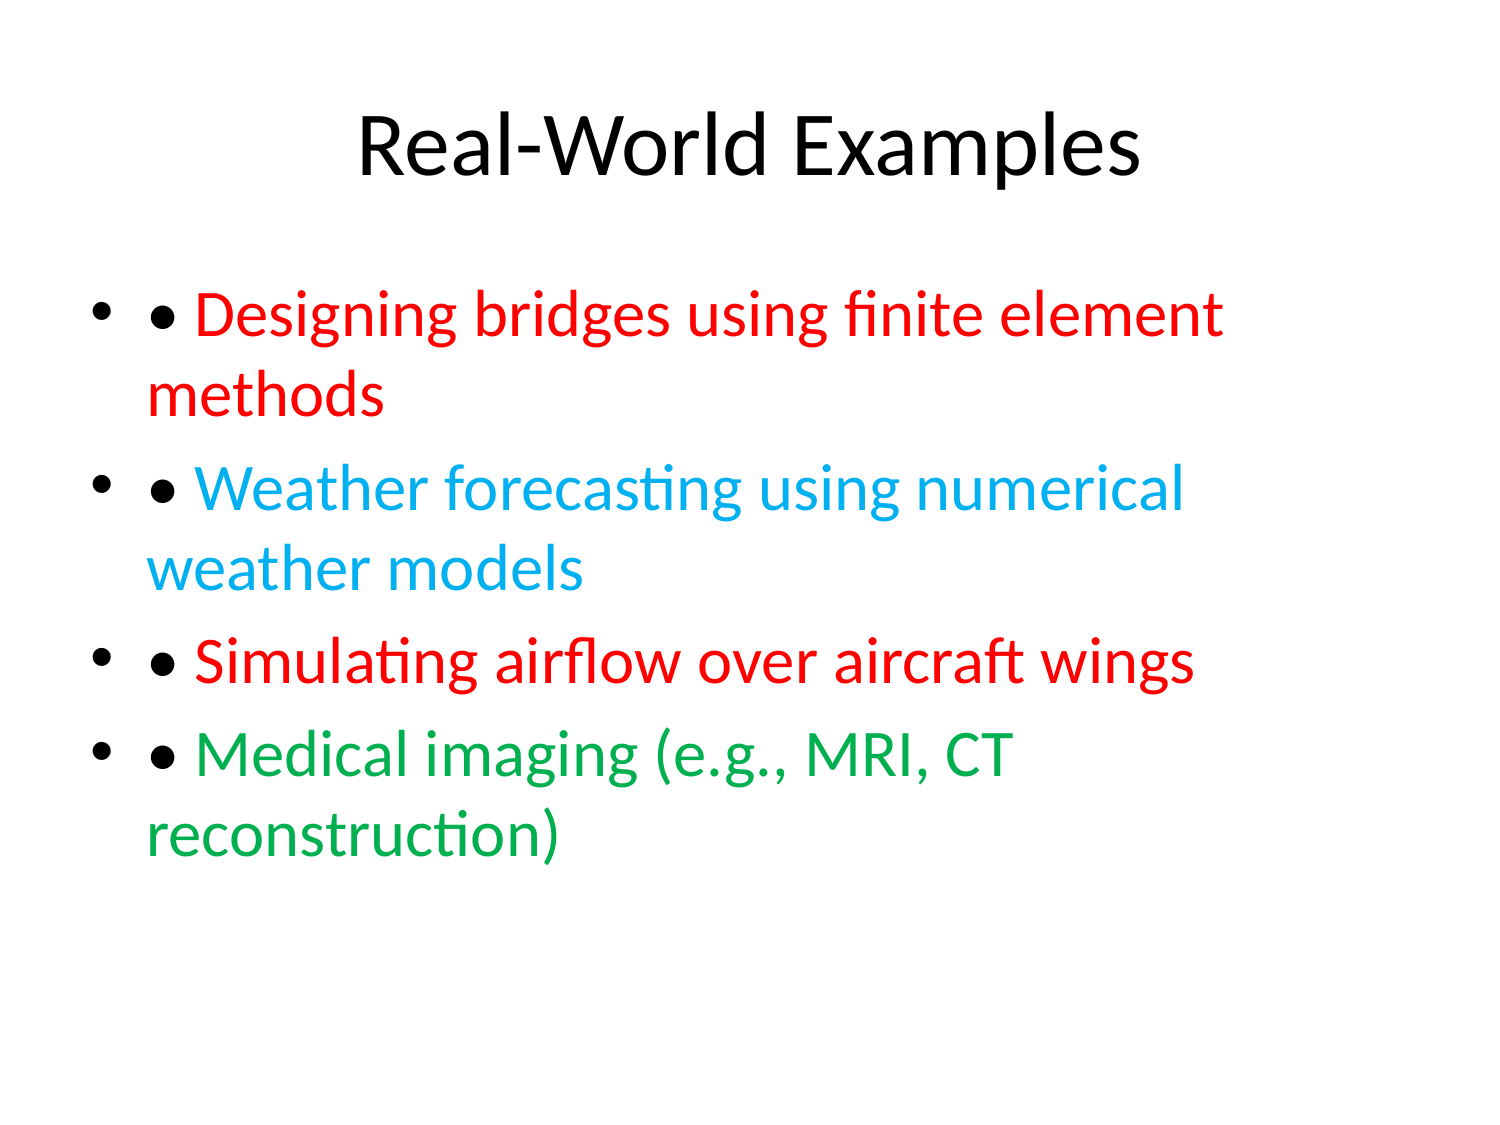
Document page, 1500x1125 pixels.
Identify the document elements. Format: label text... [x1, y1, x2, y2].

title Real-World Examples [75, 45, 1425, 233]
list • Designing bridges using finite element methods • Weather forecasting using numerical weather models • Simulating airflow over aircraft wings • Medical imaging (e.g., MRI, CT reconstruction) [75, 262, 1425, 1005]
